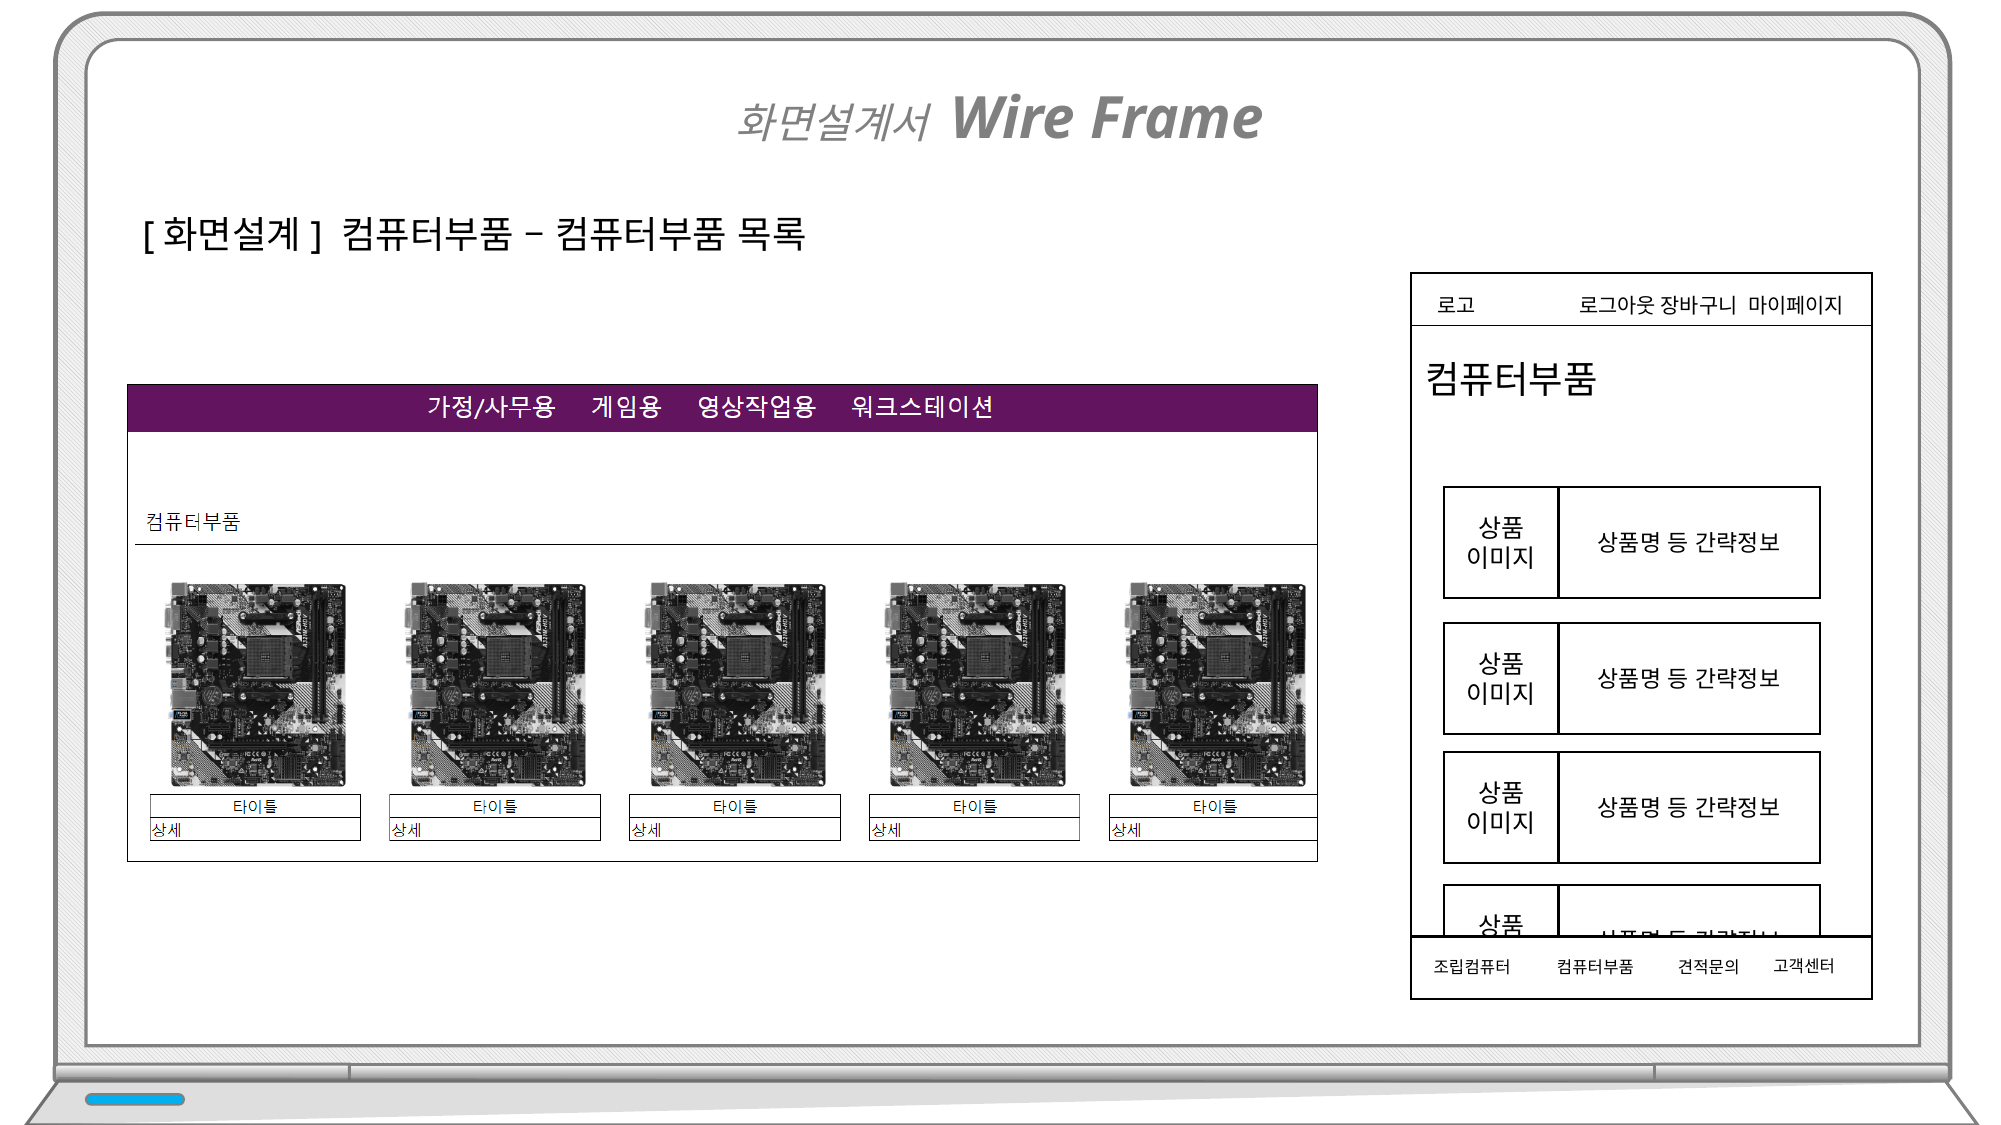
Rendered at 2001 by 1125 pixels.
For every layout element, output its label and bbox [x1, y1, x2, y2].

text_box [24, 13, 1978, 1125]
picture [127, 384, 1318, 862]
